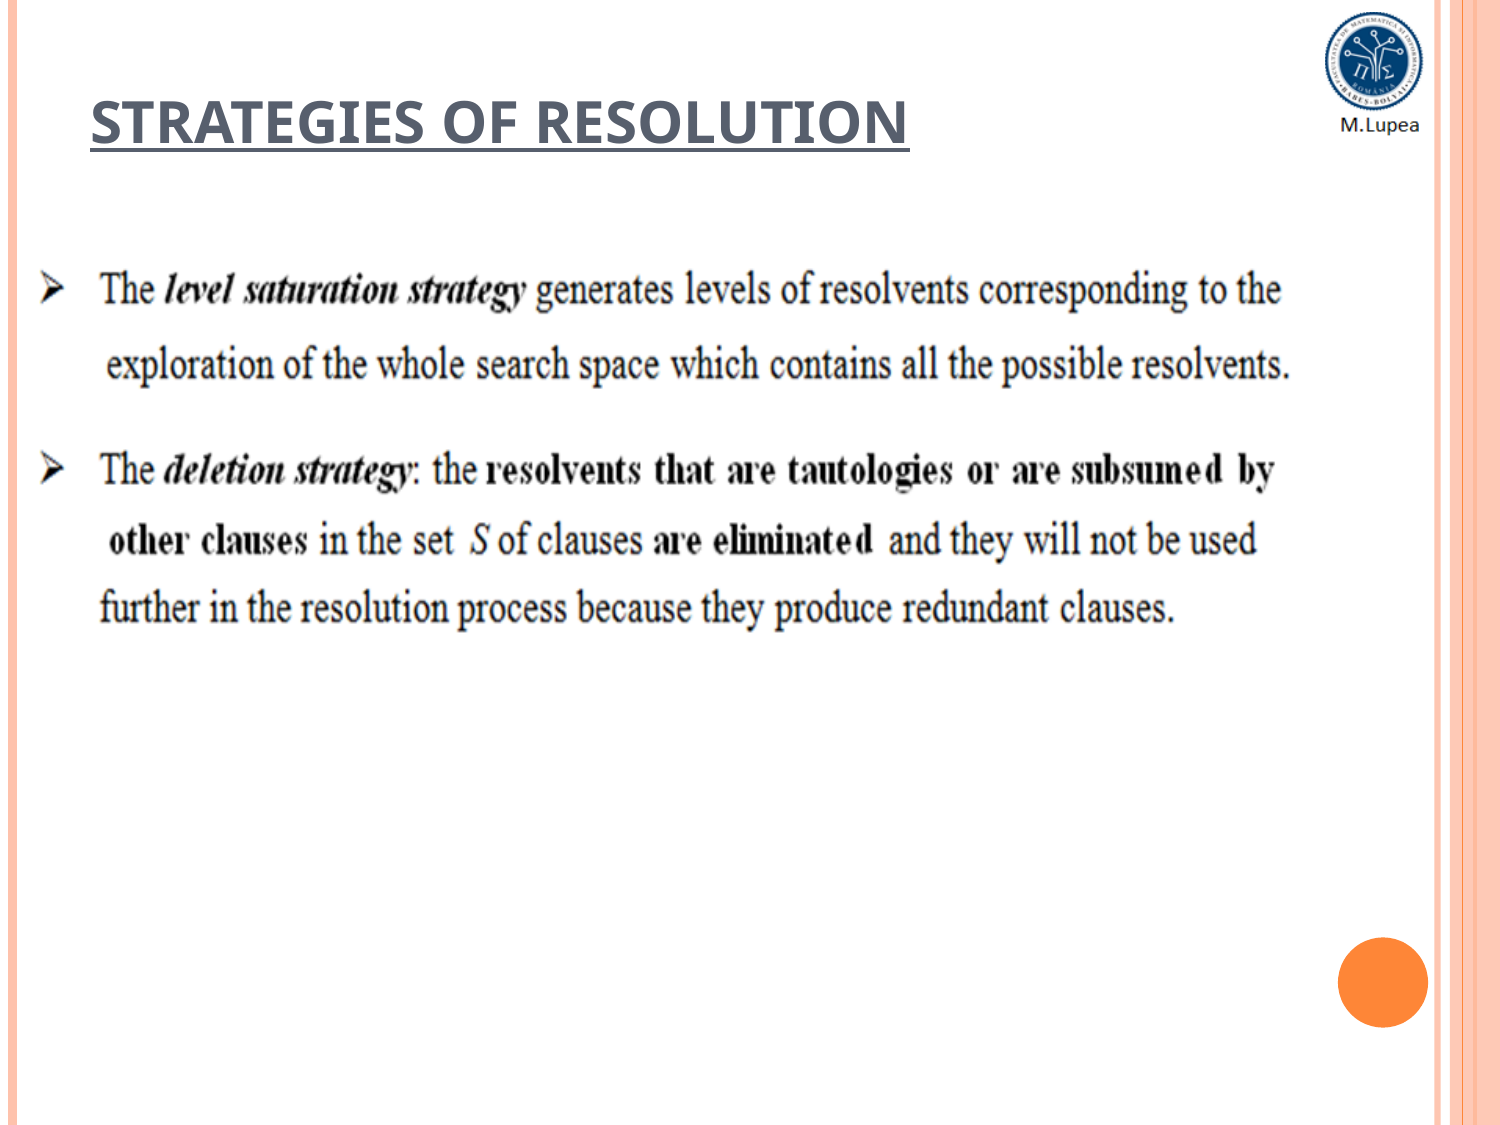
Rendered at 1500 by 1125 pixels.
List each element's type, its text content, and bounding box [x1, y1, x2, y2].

title Strategies of Resolution [75, 45, 1300, 163]
picture [38, 262, 1427, 650]
picture [1324, 12, 1429, 143]
